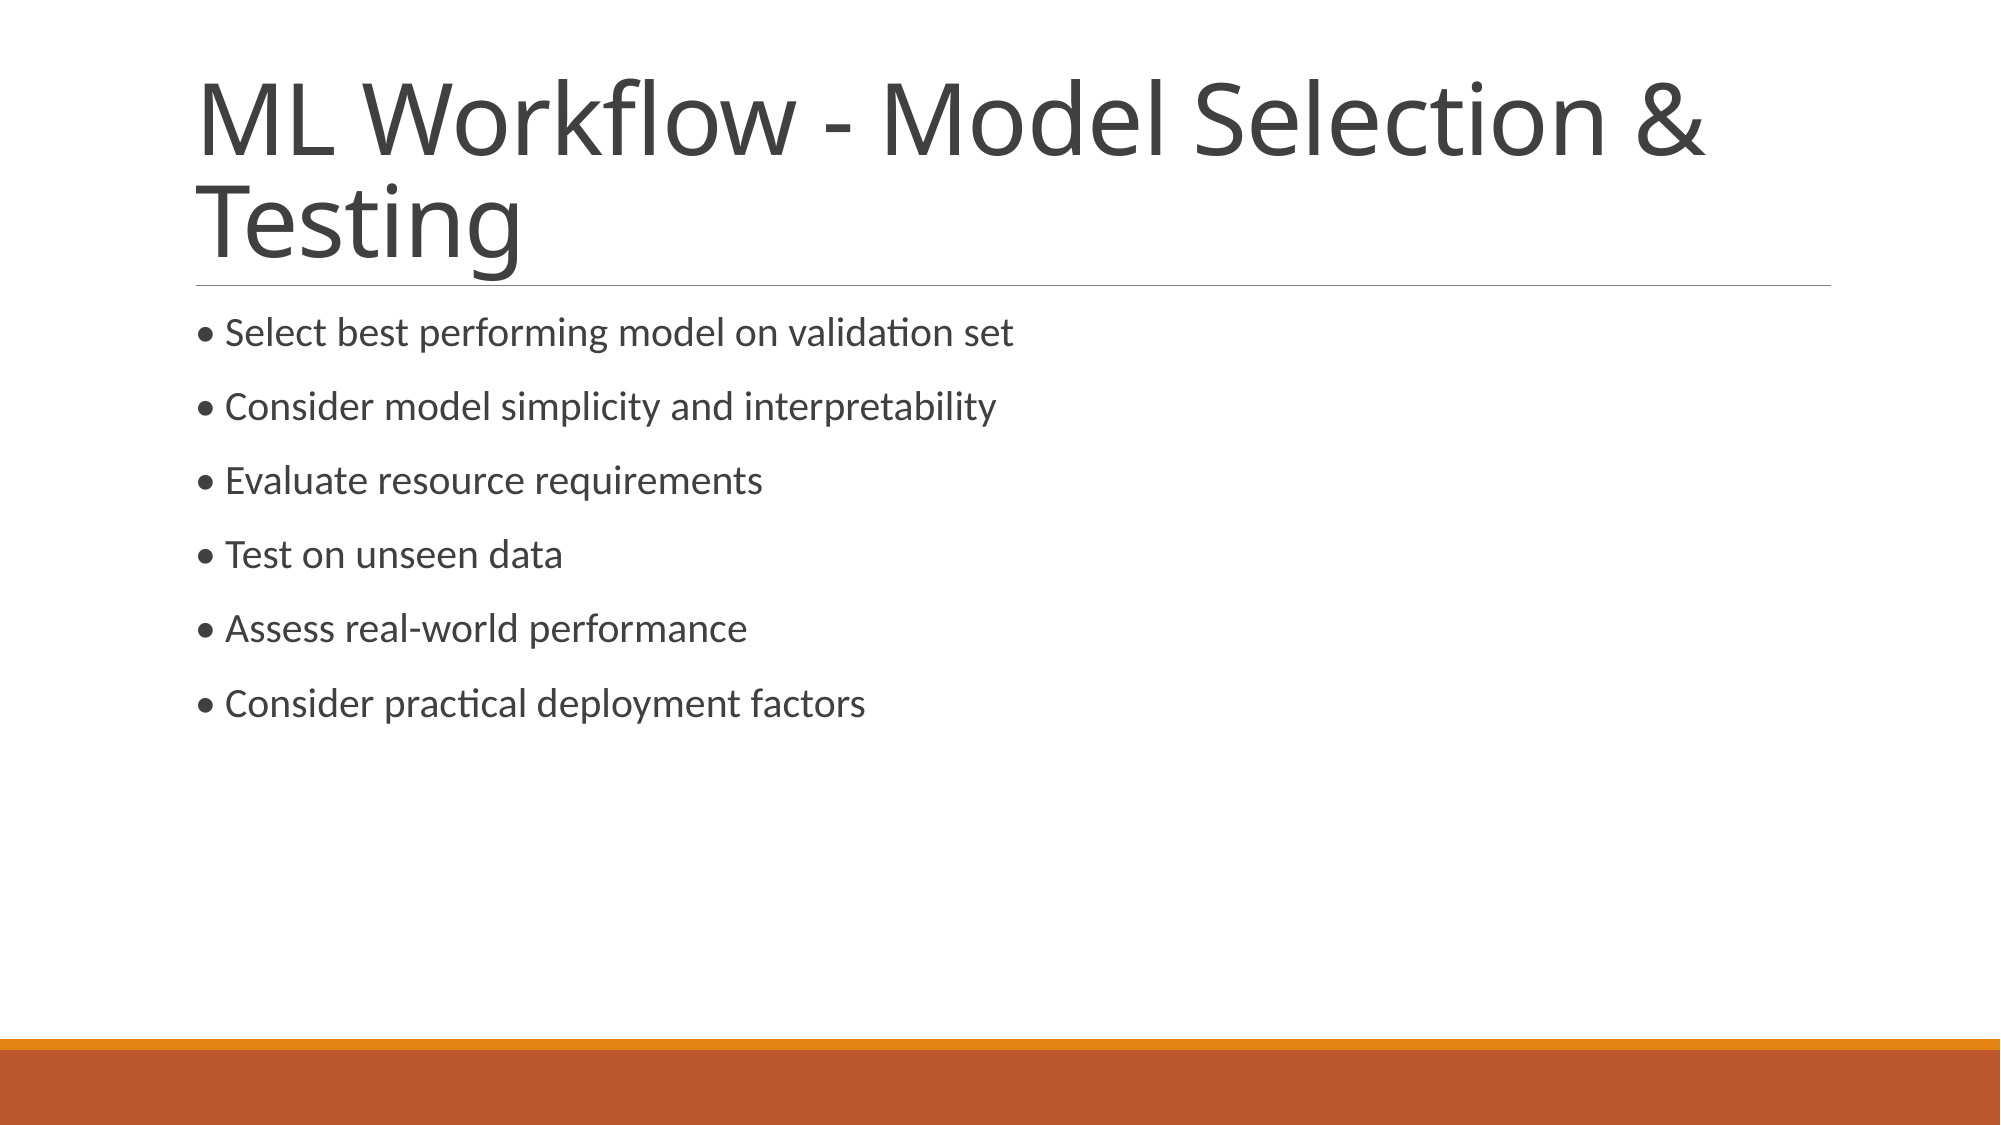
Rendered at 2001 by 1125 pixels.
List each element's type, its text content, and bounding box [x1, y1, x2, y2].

title ML Workflow - Model Selection & Testing [180, 47, 1830, 285]
list • Select best performing model on validation set • Consider model simplicity and interpretability • Evaluate resource requirements • Test on unseen data • Assess real-world performance • Consider practical deployment factors [180, 302, 1830, 963]
